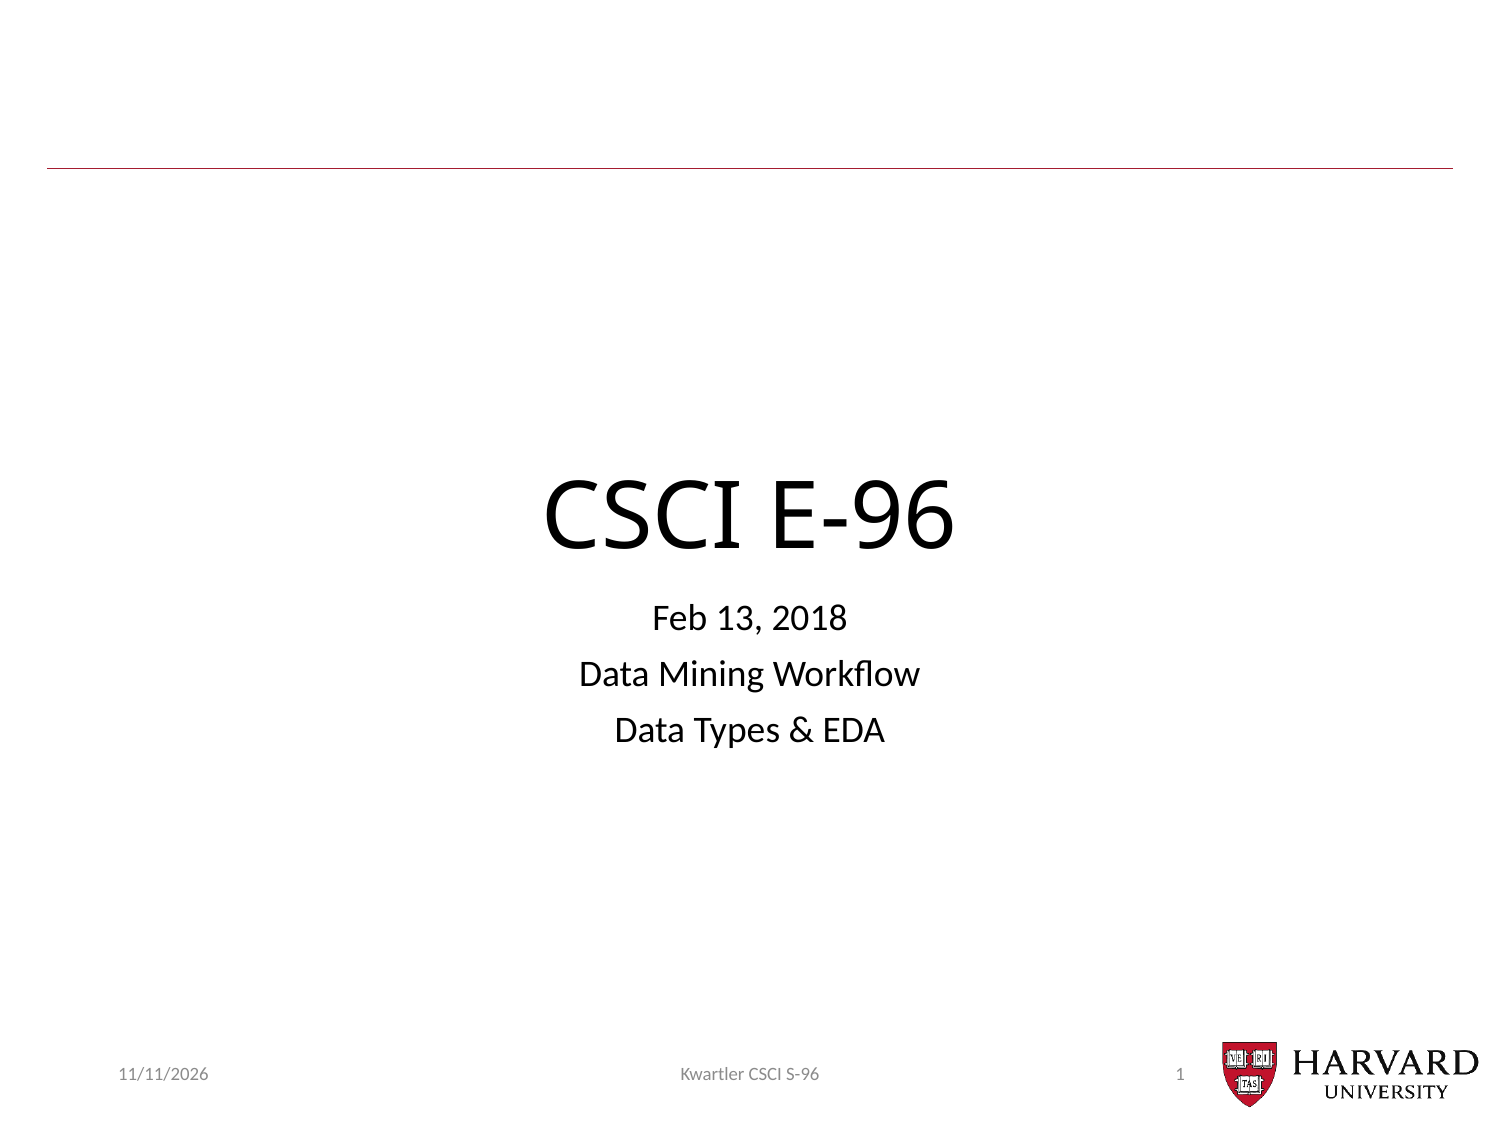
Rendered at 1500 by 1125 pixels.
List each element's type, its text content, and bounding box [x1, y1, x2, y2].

subtitle Feb 13, 2018 Data Mining Workflow Data Types & EDA [187, 590, 1313, 863]
title CSCI E-96 [187, 184, 1313, 576]
picture [1200, 1024, 1500, 1125]
slide_number 1 [1059, 1042, 1200, 1103]
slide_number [103, 1042, 441, 1103]
footer Kwartler CSCI S-96 [496, 1042, 1004, 1103]
